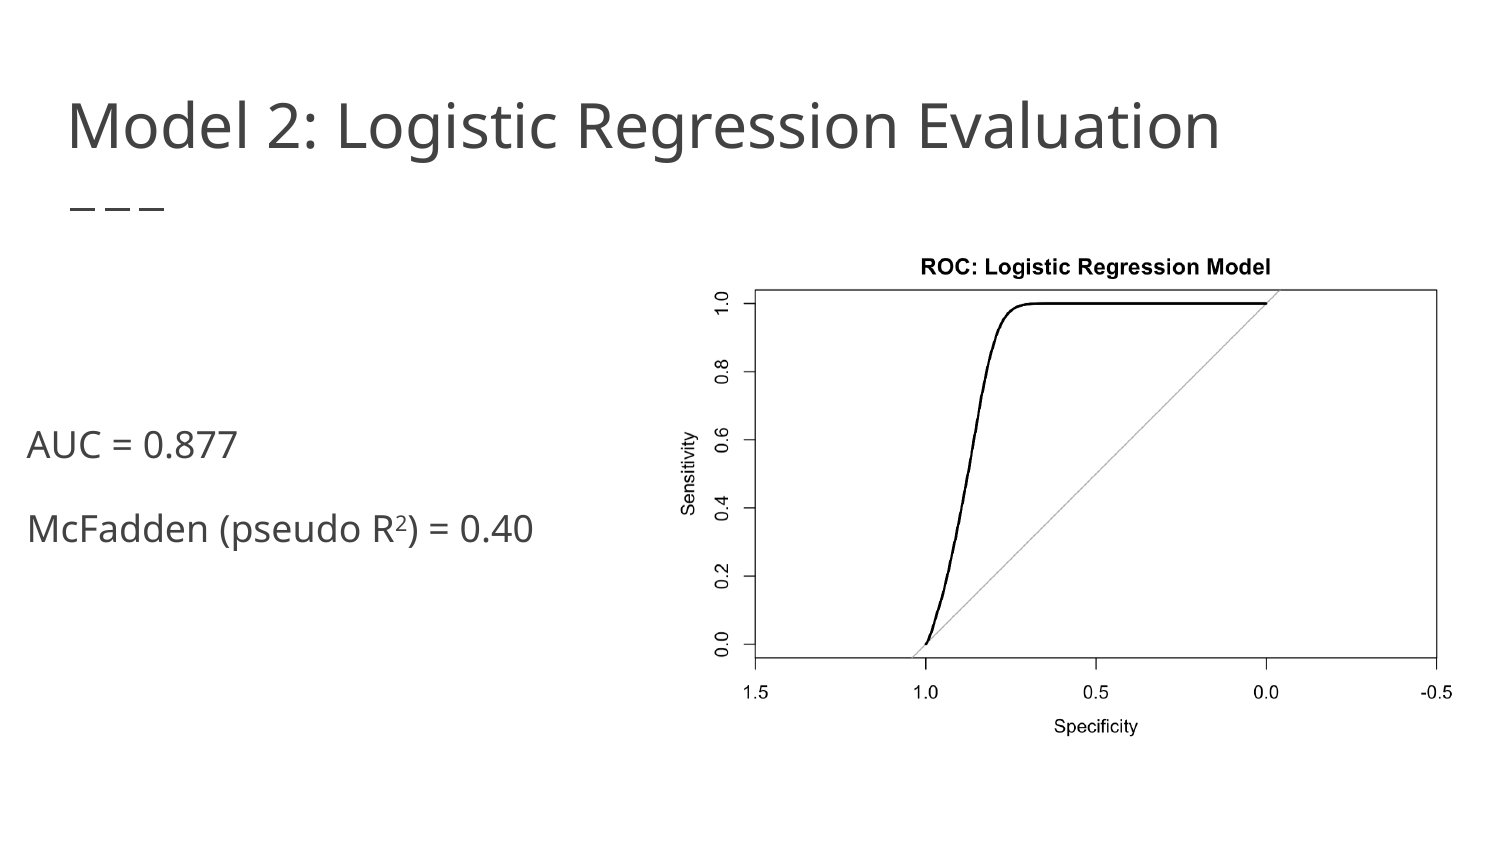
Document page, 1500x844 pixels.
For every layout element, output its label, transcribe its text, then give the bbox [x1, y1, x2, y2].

title Model 2: Logistic Regression Evaluation [51, 61, 1449, 182]
list AUC = 0.877 McFadden (pseudo R2) = 0.40 [11, 395, 656, 595]
picture [675, 253, 1482, 737]
